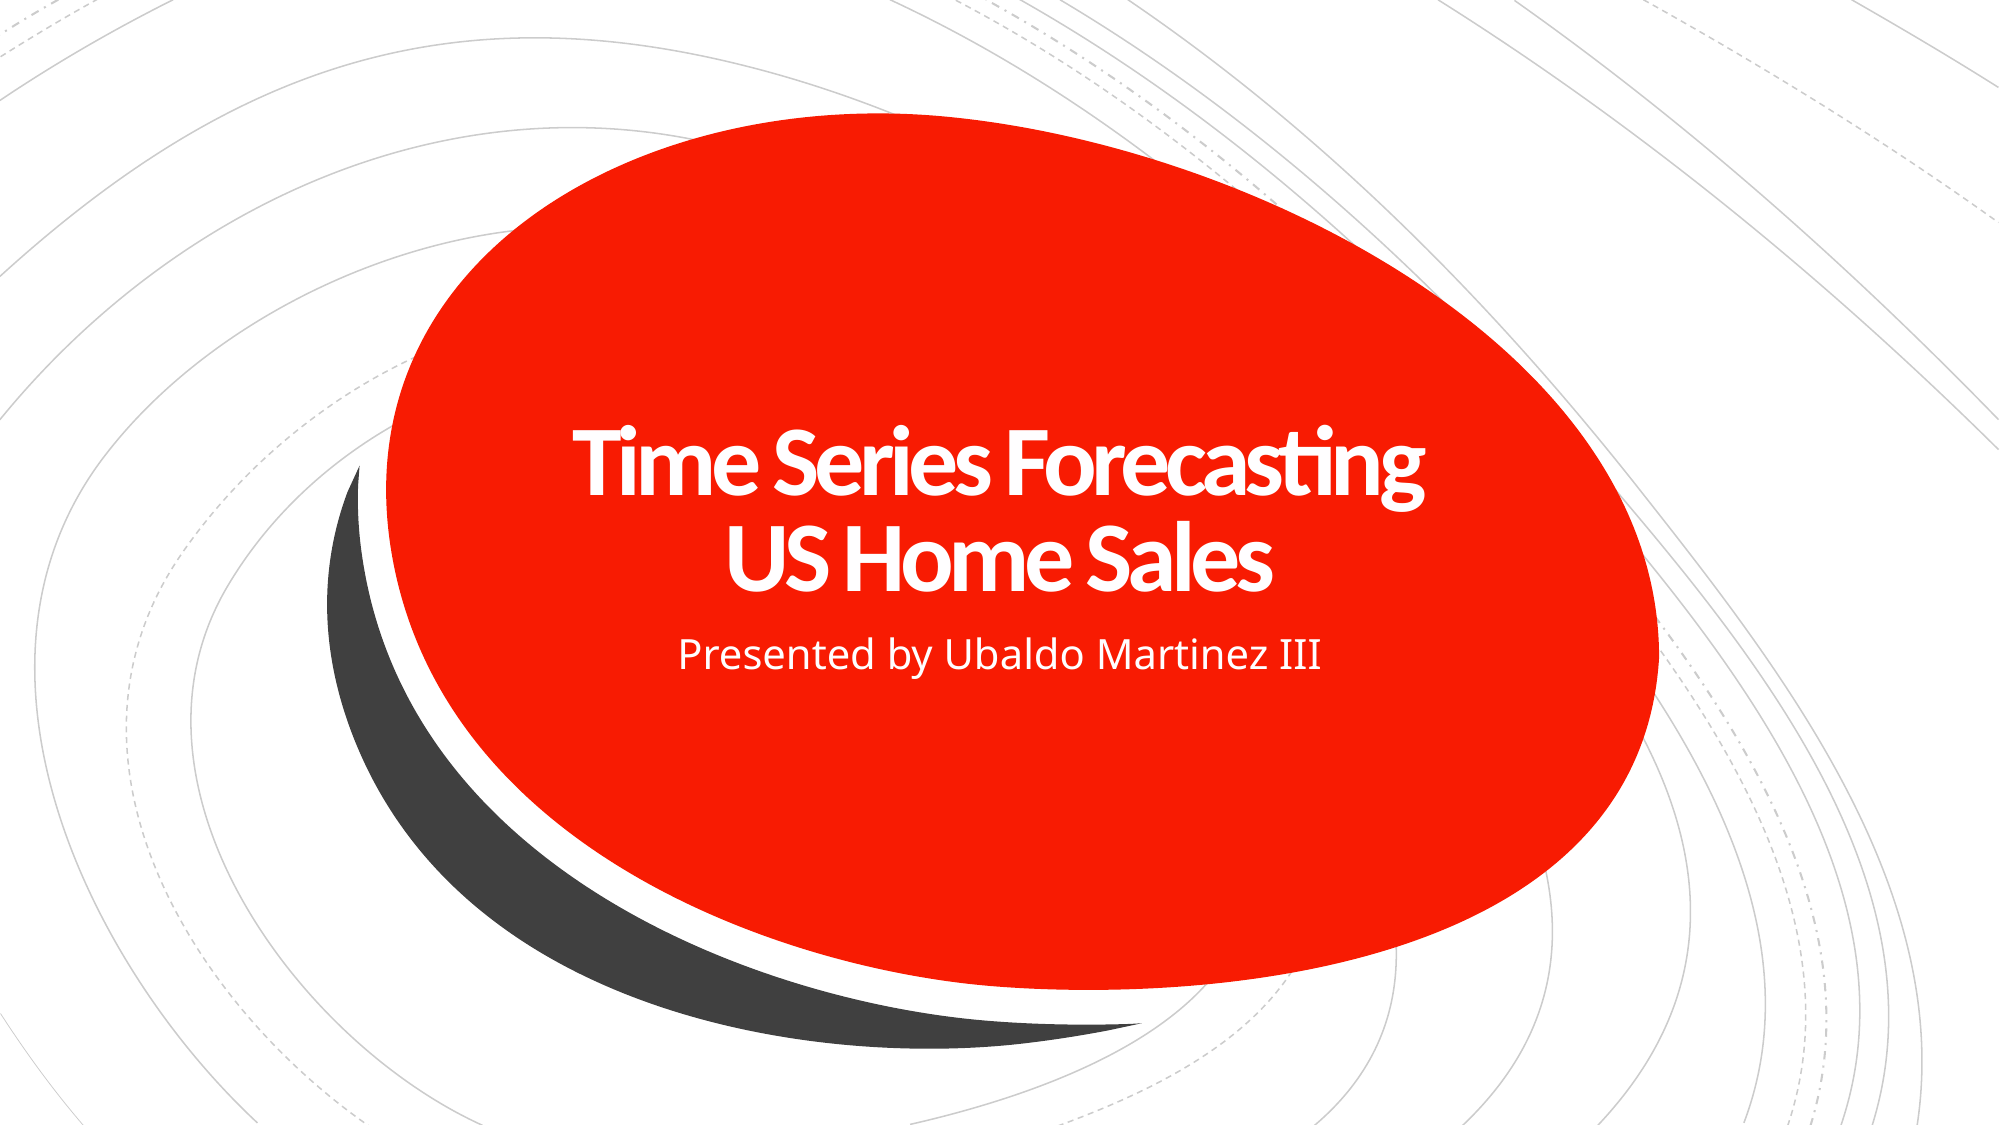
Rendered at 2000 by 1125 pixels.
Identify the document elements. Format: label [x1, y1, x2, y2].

text_box [0, 0, 1999, 1125]
